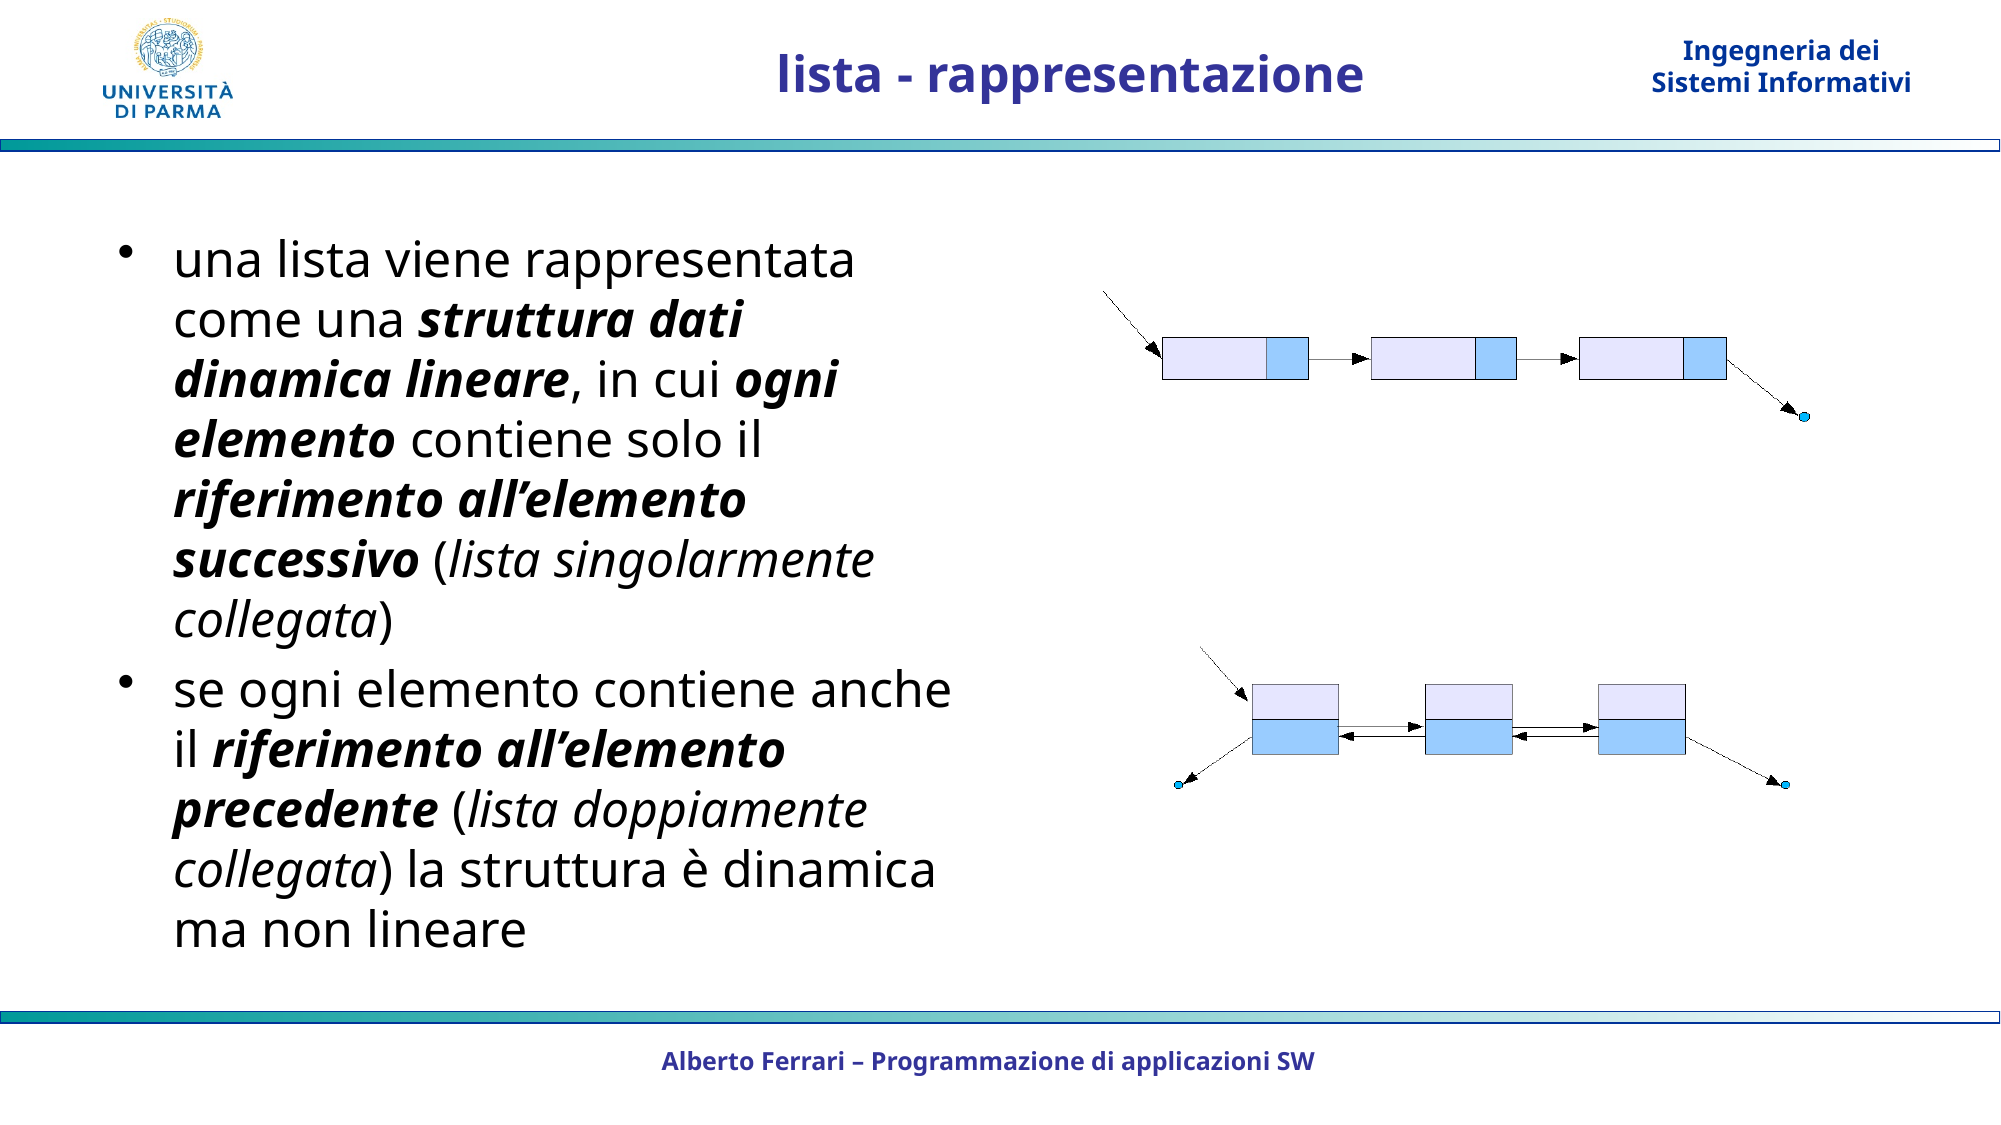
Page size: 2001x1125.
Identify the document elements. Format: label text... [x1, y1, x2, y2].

picture [1153, 621, 1825, 838]
picture [103, 18, 233, 118]
picture [1046, 251, 1848, 469]
footer Alberto Ferrari – Programmazione di applicazioni SW [366, 1037, 1611, 1092]
title lista - rappresentazione [559, 19, 1583, 126]
list una lista viene rappresentata come una struttura dati dinamica lineare, in cui ogni elemento contiene solo il riferimento all’elemento successivo (lista singolarmente collegata) se ogni elemento contiene anche il riferimento all’elemento precedente (lista doppiamente collegata) la struttura è dinamica ma non lineare [102, 220, 986, 963]
